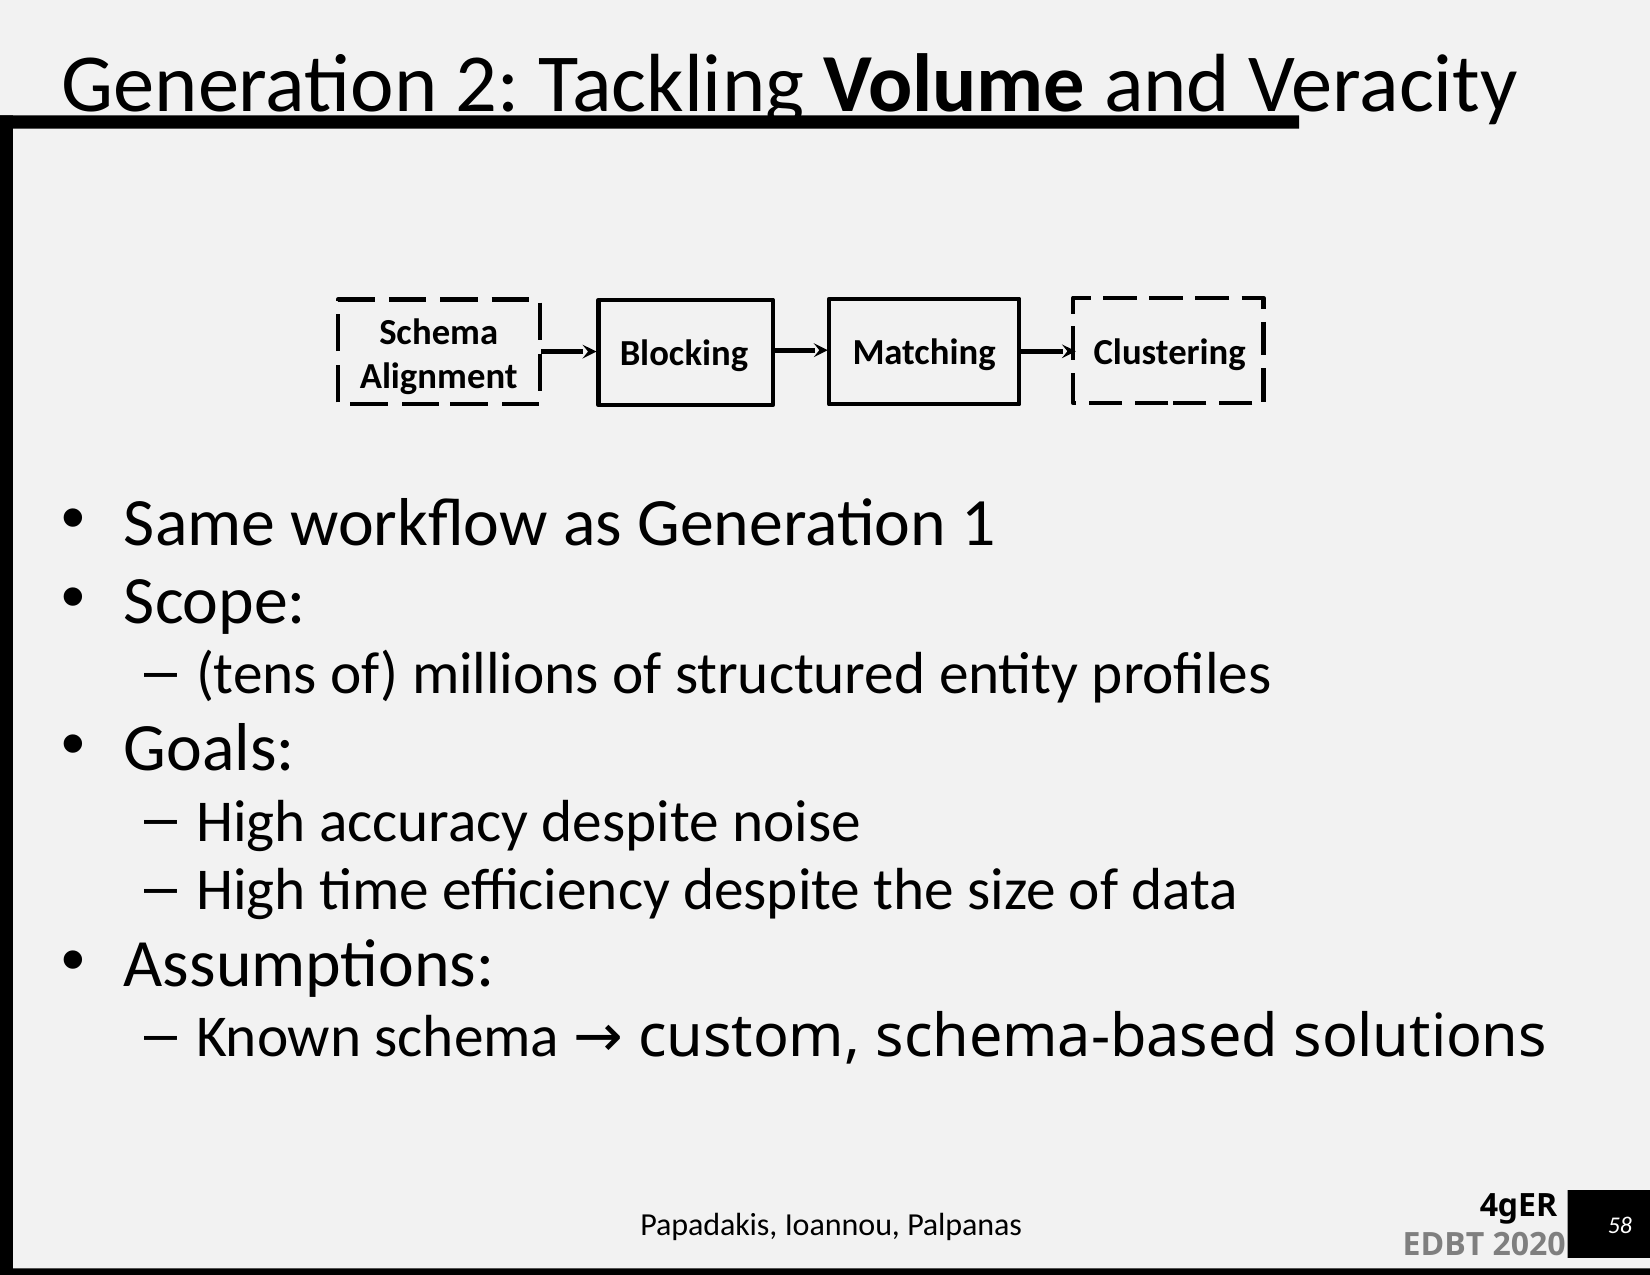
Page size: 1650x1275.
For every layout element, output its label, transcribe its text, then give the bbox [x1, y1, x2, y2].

text_box Clustering [1074, 319, 1265, 380]
text_box Generation 2: Tackling Volume and Veracity [45, 18, 1650, 139]
text_box [1073, 297, 1264, 350]
text_box [598, 299, 773, 406]
text_box [828, 298, 1020, 405]
text_box [1073, 360, 1264, 404]
footer Papadakis, Ioannou, Palpanas [539, 1195, 1124, 1262]
list Same workflow as Generation 1 Scope: (tens of) millions of structured entity profiles Goals: High accuracy despite noise High time efficiency despite the size of data Assumptions: Known schema → custom, schema-based solutions [45, 484, 1631, 1125]
text_box Schema Alignment [337, 299, 541, 405]
